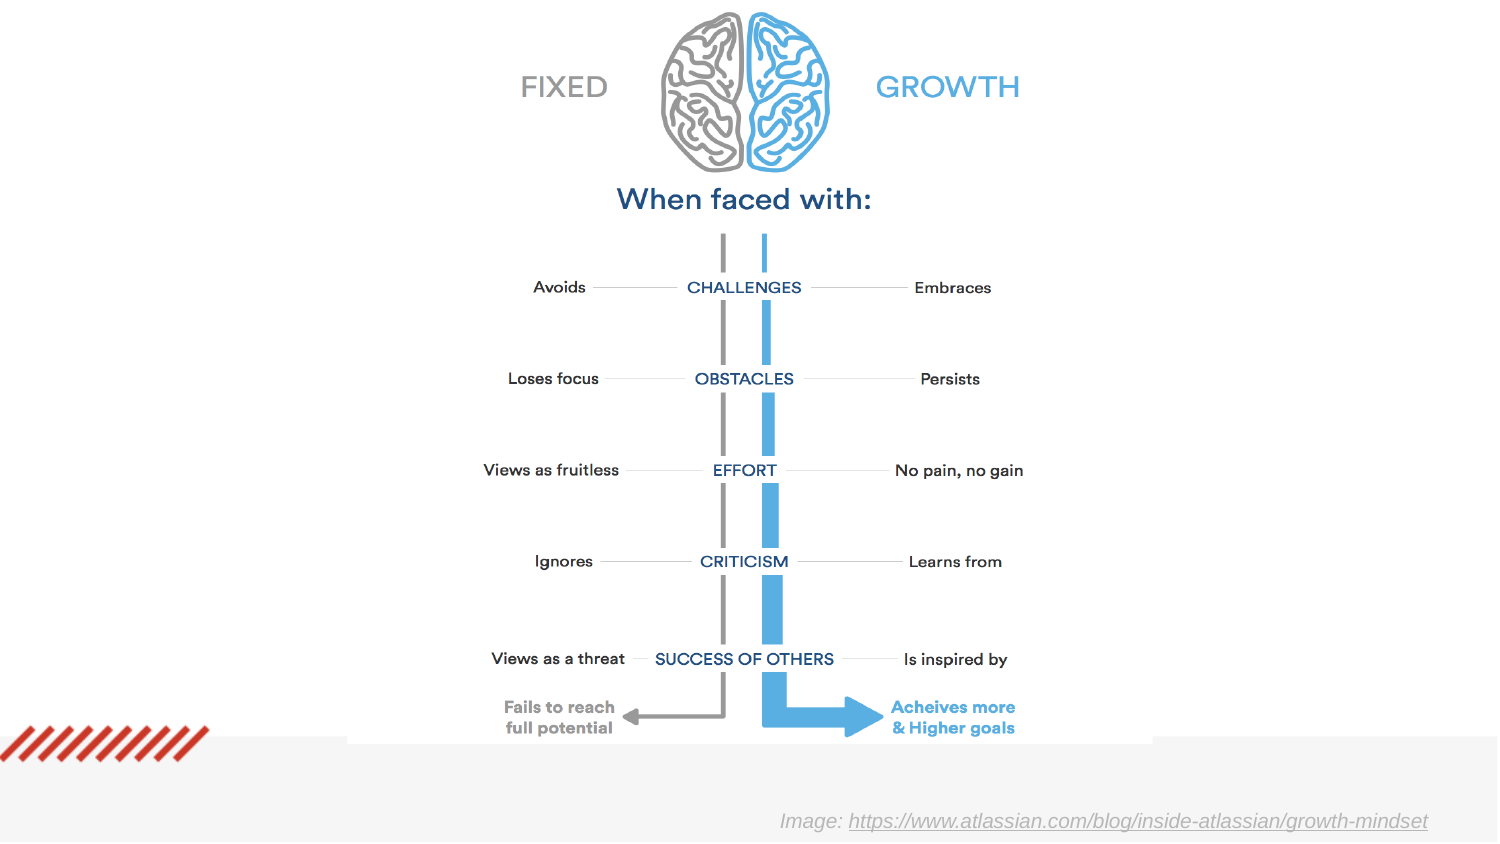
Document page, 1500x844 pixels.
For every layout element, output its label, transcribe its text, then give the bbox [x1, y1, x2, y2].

text_box Image: https://www.atlassian.com/blog/inside-atlassian/growth-mindset [764, 792, 1500, 844]
picture [0, 0, 1498, 842]
